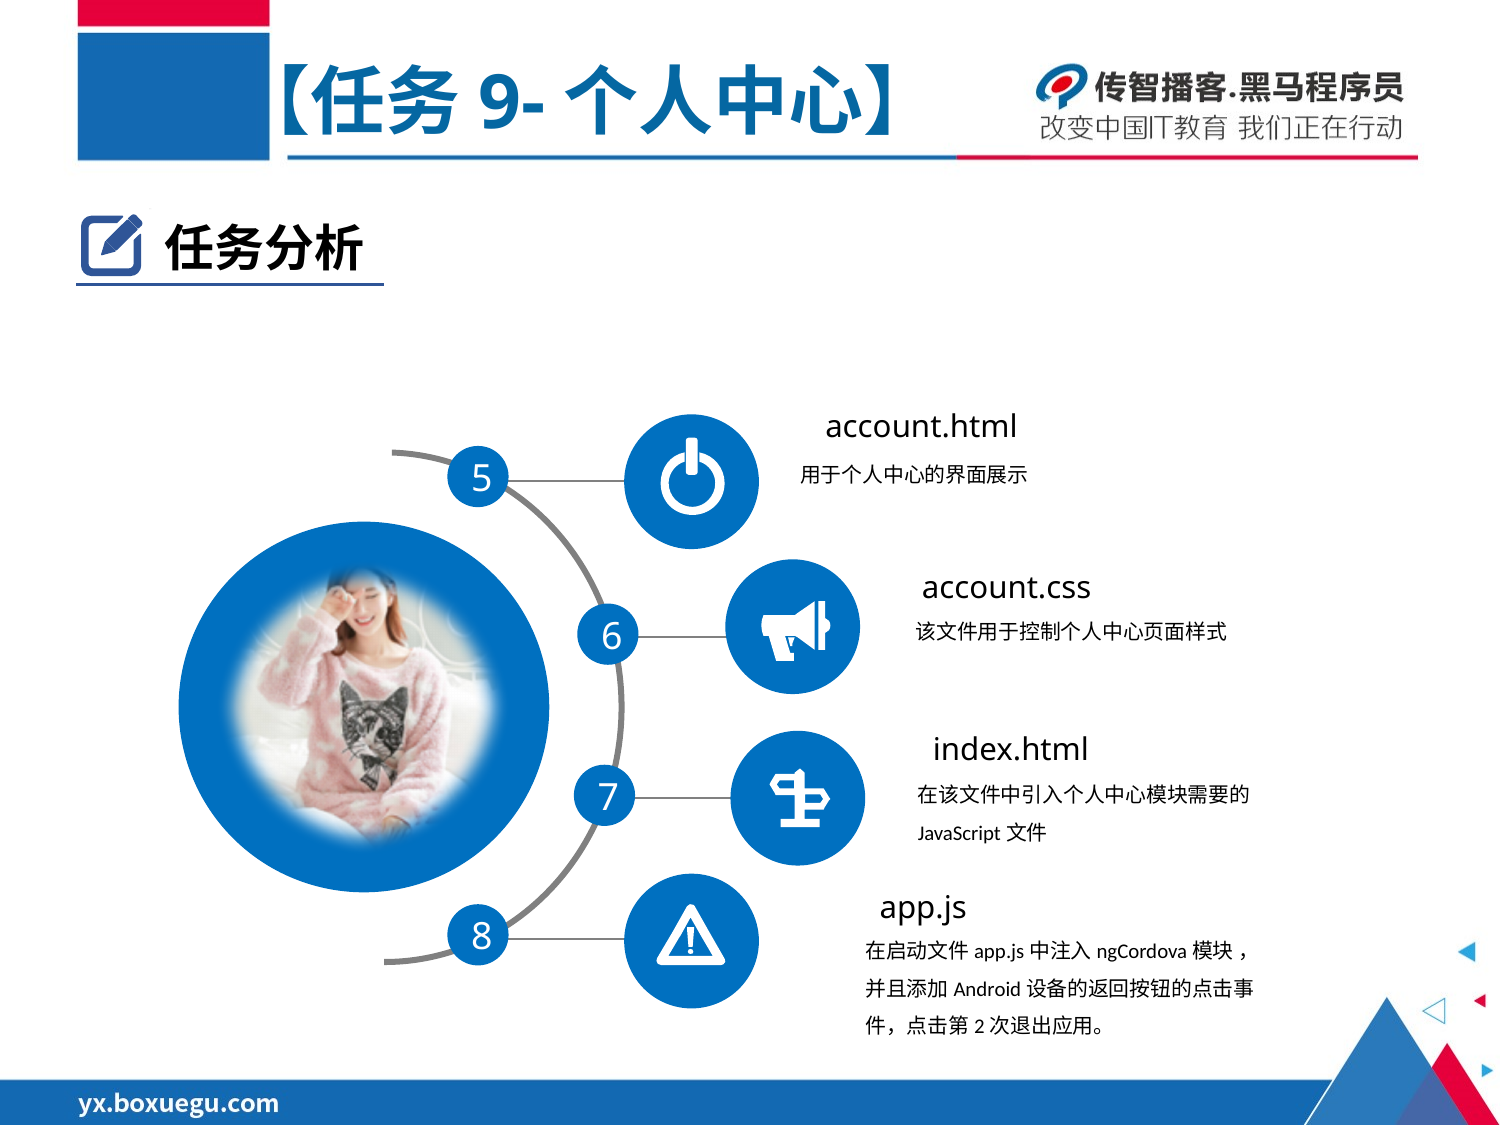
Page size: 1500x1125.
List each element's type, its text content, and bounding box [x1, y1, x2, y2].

text_box account.html [802, 399, 1173, 441]
picture [0, 0, 1500, 1125]
text_box 8 [446, 903, 510, 967]
text_box 7 [572, 763, 637, 827]
text_box index.html [909, 722, 1105, 761]
text_box [611, 663, 626, 767]
text_box [253, 520, 475, 557]
text_box [505, 485, 605, 604]
text_box 【任务9-个人中心】 [200, 44, 974, 165]
text_box account.css [906, 560, 1107, 598]
text_box 6 [576, 602, 640, 666]
text_box [512, 593, 551, 821]
text_box [507, 824, 599, 929]
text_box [730, 730, 866, 866]
text_box [390, 448, 451, 466]
text_box 5 [446, 444, 510, 509]
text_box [624, 414, 759, 550]
text_box app.js [856, 880, 983, 918]
text_box [177, 596, 214, 818]
text_box [383, 948, 453, 967]
text_box 在该文件中引入个人中心模块需要的JavaScript文件 [903, 761, 1351, 852]
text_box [76, 208, 965, 285]
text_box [725, 559, 861, 695]
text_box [624, 873, 759, 1009]
text_box 用于个人中心的界面展示 [785, 441, 1391, 494]
text_box 在启动文件app.js中注入ngCordova模块 ，并且添加Android设备的返回按钮的点击事件，点击第2次退出应用。 [850, 918, 1279, 1046]
text_box [253, 857, 475, 894]
text_box 该文件用于控制个人中心页面样式 [900, 598, 1337, 651]
